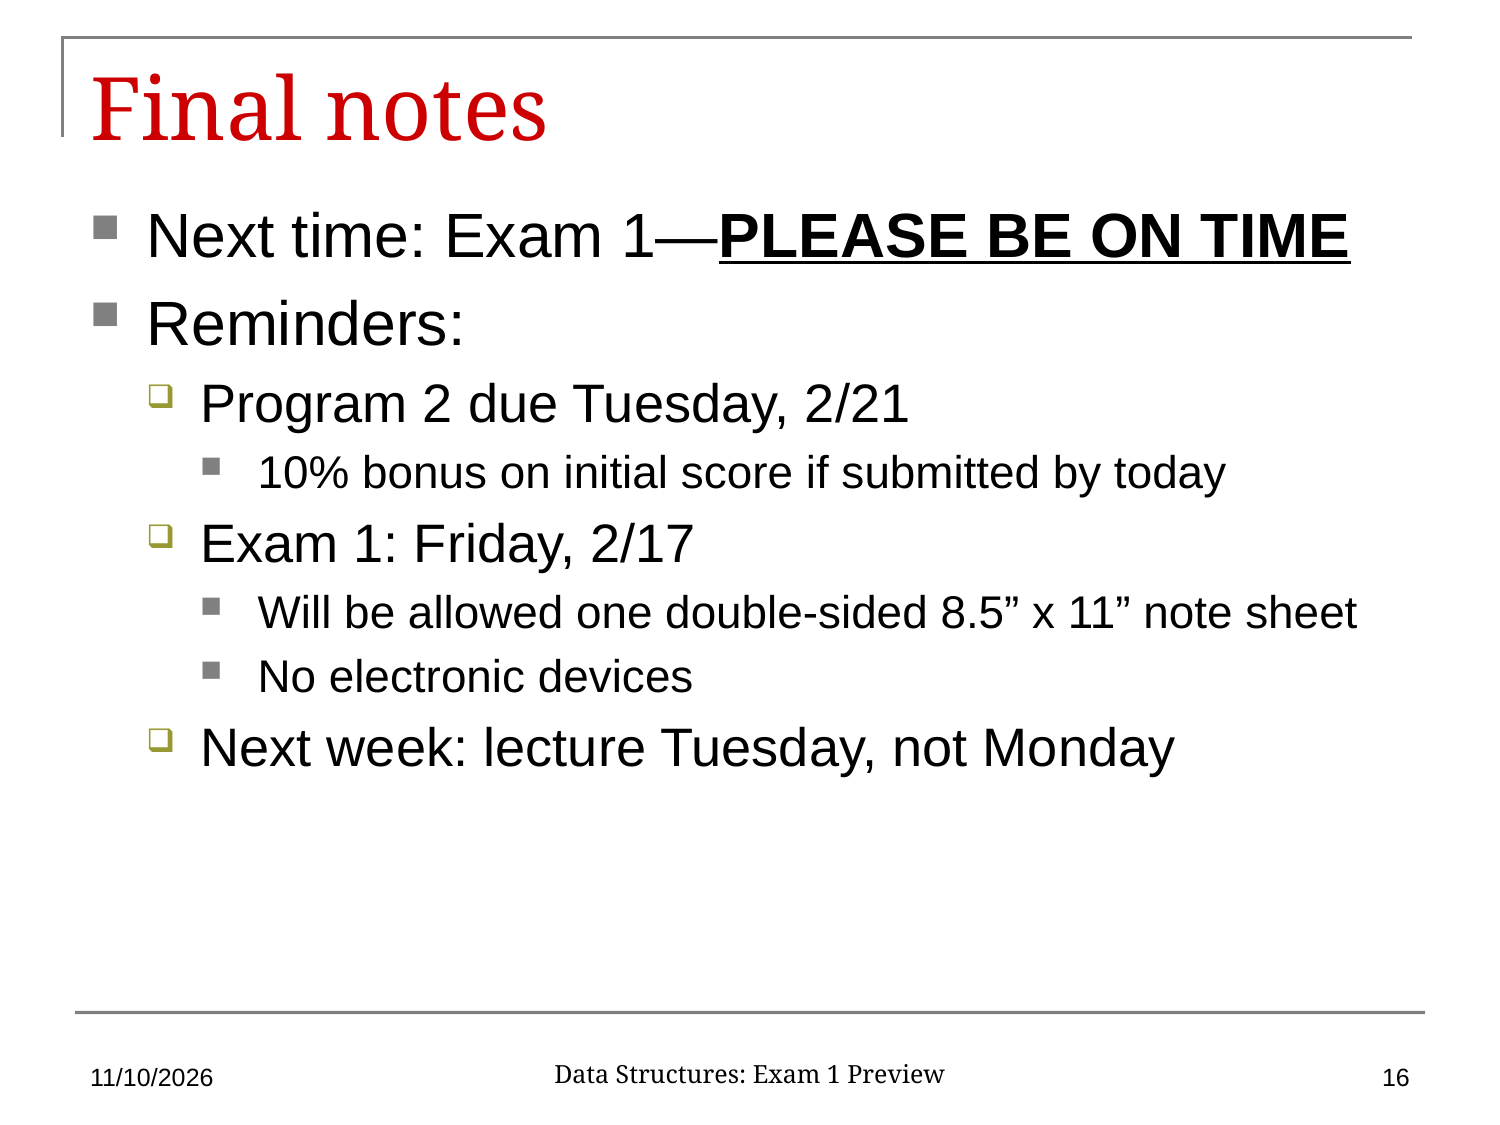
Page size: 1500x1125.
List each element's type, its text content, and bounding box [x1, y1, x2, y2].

title Final notes [75, 45, 1425, 163]
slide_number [74, 1023, 426, 1100]
footer Data Structures: Exam 1 Preview [512, 1024, 988, 1101]
list Next time: Exam 1—PLEASE BE ON TIME Reminders: Program 2 due Tuesday, 2/21 10% bonus on initial score if submitted by today Exam 1: Friday, 2/17 Will be allowed one double-sided 8.5” x 11” note sheet No electronic devices Next week: lecture Tuesday, not Monday [75, 187, 1425, 1006]
slide_number 16 [1074, 1023, 1426, 1100]
